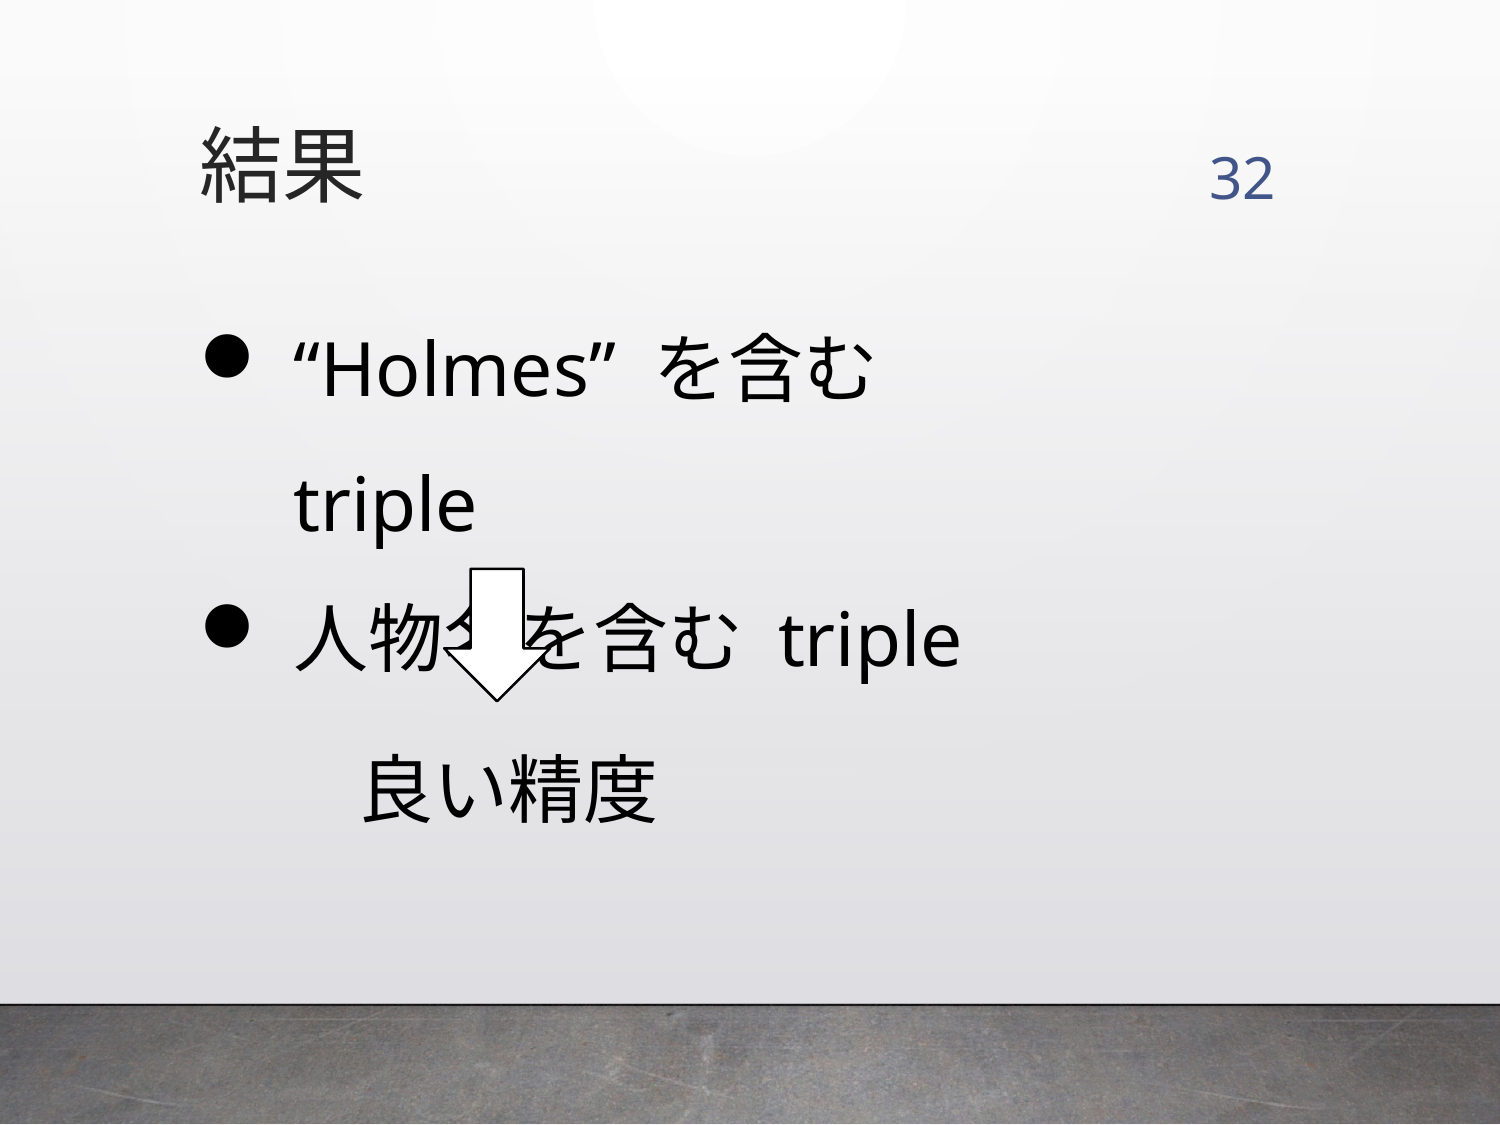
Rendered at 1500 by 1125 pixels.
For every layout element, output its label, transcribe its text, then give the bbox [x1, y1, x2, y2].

text_box 結果 [184, 105, 457, 235]
text_box 良い精度 [344, 734, 677, 840]
text_box “Holmes” を含む triple 人物名を含む triple [184, 268, 1062, 689]
picture [0, 1004, 1500, 1124]
slide_number 32 [1160, 133, 1291, 217]
text_box [442, 567, 552, 703]
